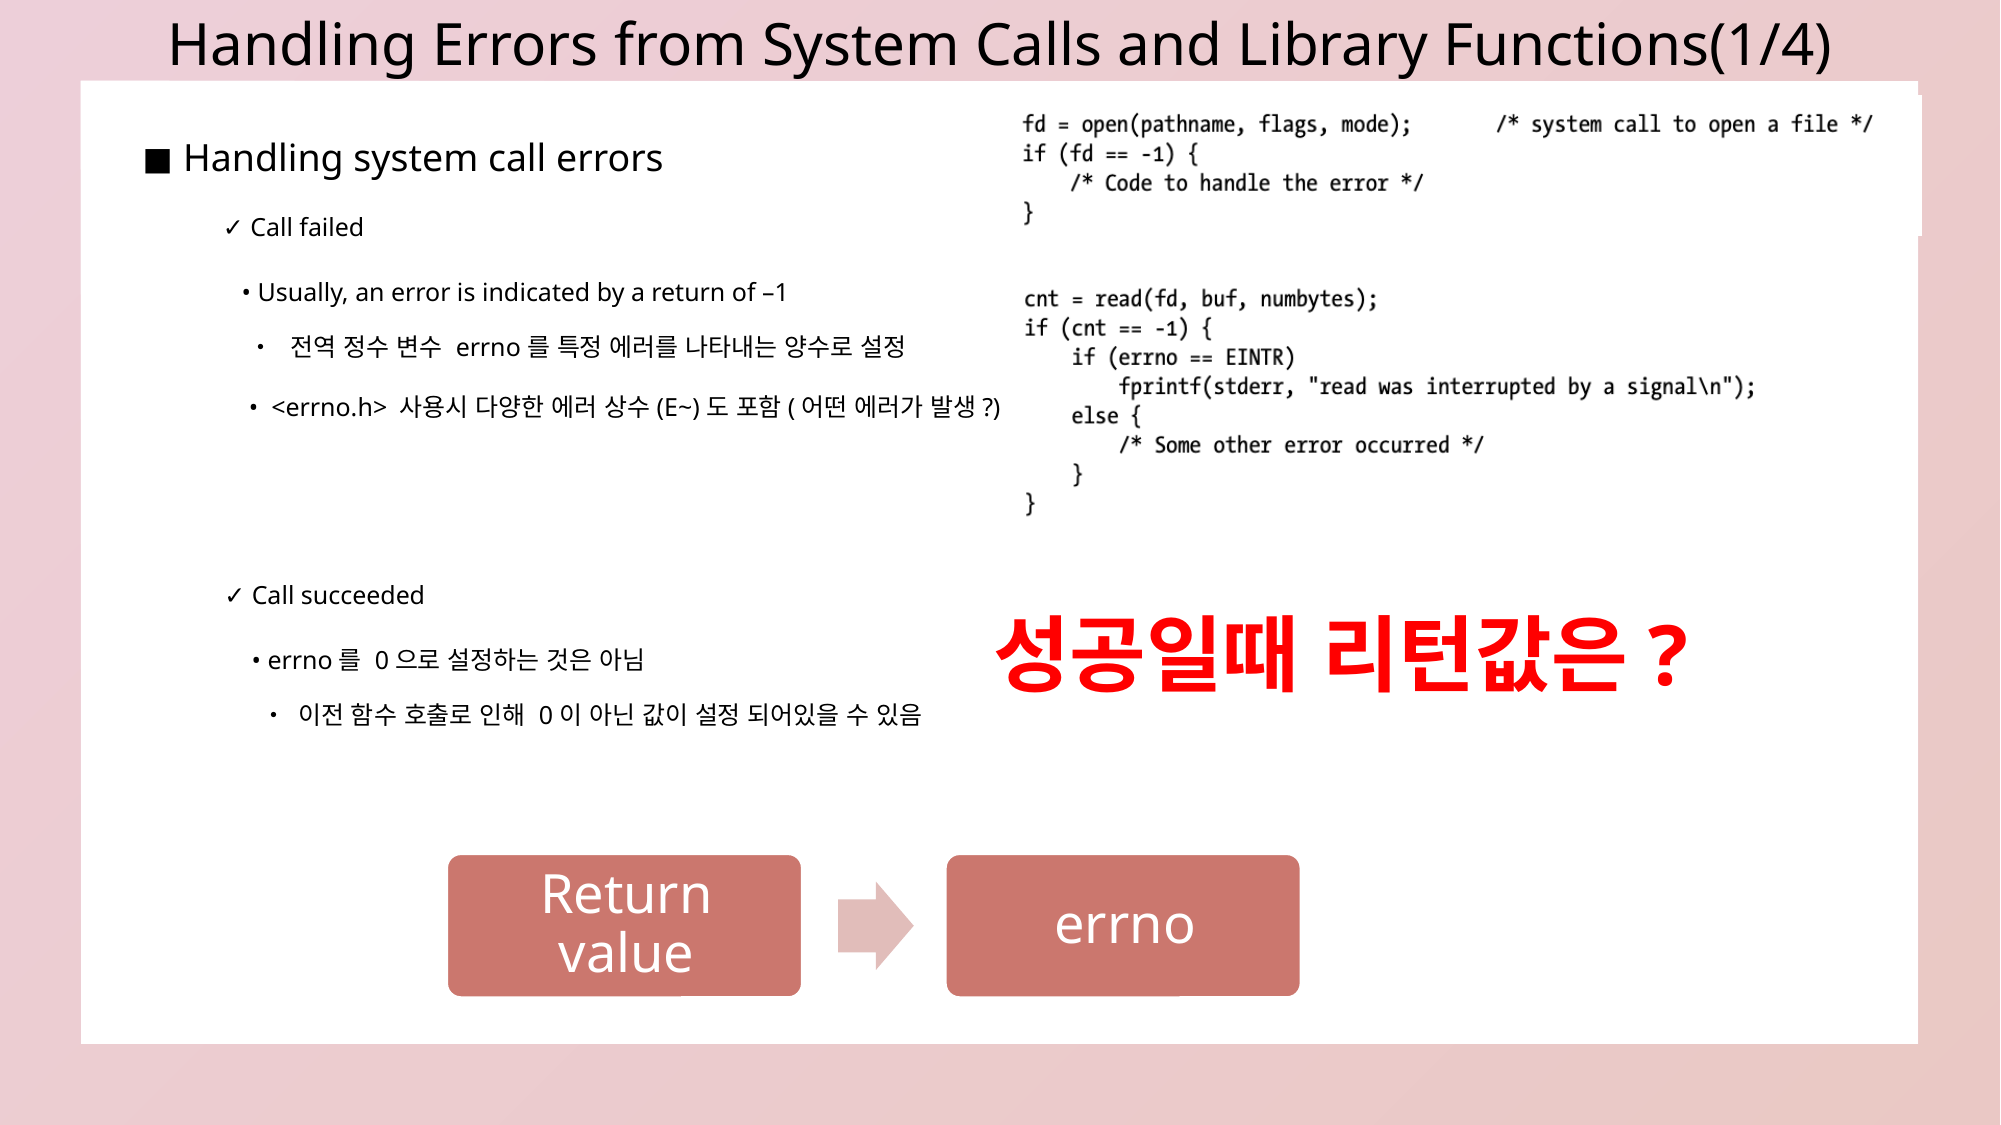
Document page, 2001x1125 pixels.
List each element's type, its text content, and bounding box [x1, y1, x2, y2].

text_box ✓ Call succeeded [209, 572, 441, 618]
text_box • Usually, an error is indicated by a return of –1 [226, 268, 805, 314]
picture [970, 274, 1825, 531]
text_box Handling Errors from System Calls and Library Functions(1/4) [25, 0, 1975, 85]
text_box • errno를 0으로 설정하는 것은 아님 [236, 636, 662, 682]
text_box • <errno.h> 사용시 다양한 에러 상수(E~)도 포함(어떤 에러가 발생?) [234, 383, 970, 429]
text_box • 이전 함수 호출로 인해 0이 아닌 값이 설정 되어있을 수 있음 [246, 691, 939, 737]
text_box ✓ Call failed [208, 204, 380, 250]
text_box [446, 853, 1302, 998]
picture [993, 95, 1922, 236]
text_box ◼︎ Handling system call errors [127, 126, 680, 186]
text_box • 전역 정수 변수 errno를 특정 에러를 나타내는 양수로 설정 [234, 323, 970, 369]
text_box 성공일때 리턴값은? [978, 594, 1704, 710]
